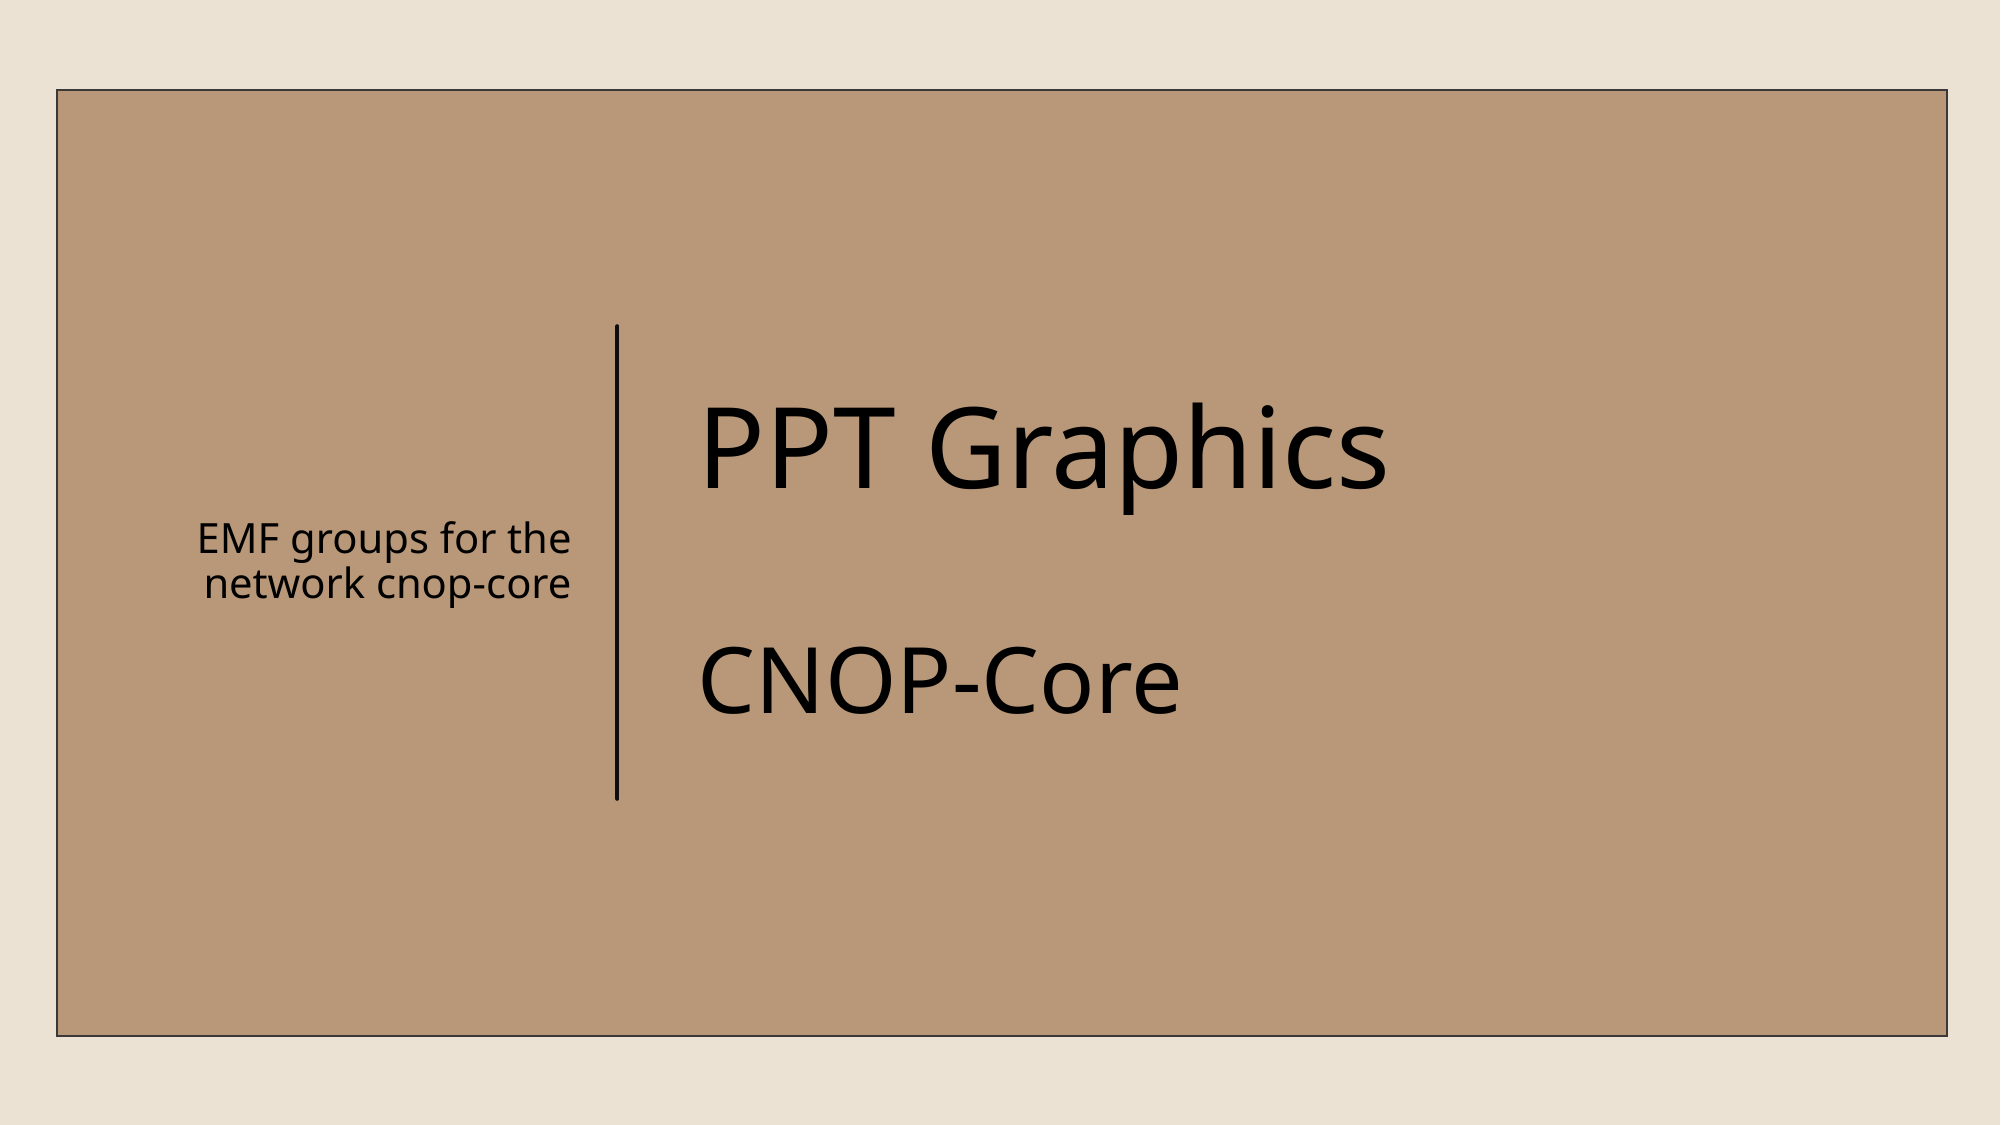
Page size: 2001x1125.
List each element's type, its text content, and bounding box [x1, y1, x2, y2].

title PPT Graphics CNOP-Core [645, 208, 1910, 917]
list EMF groups for the network cnop-core [90, 208, 587, 917]
